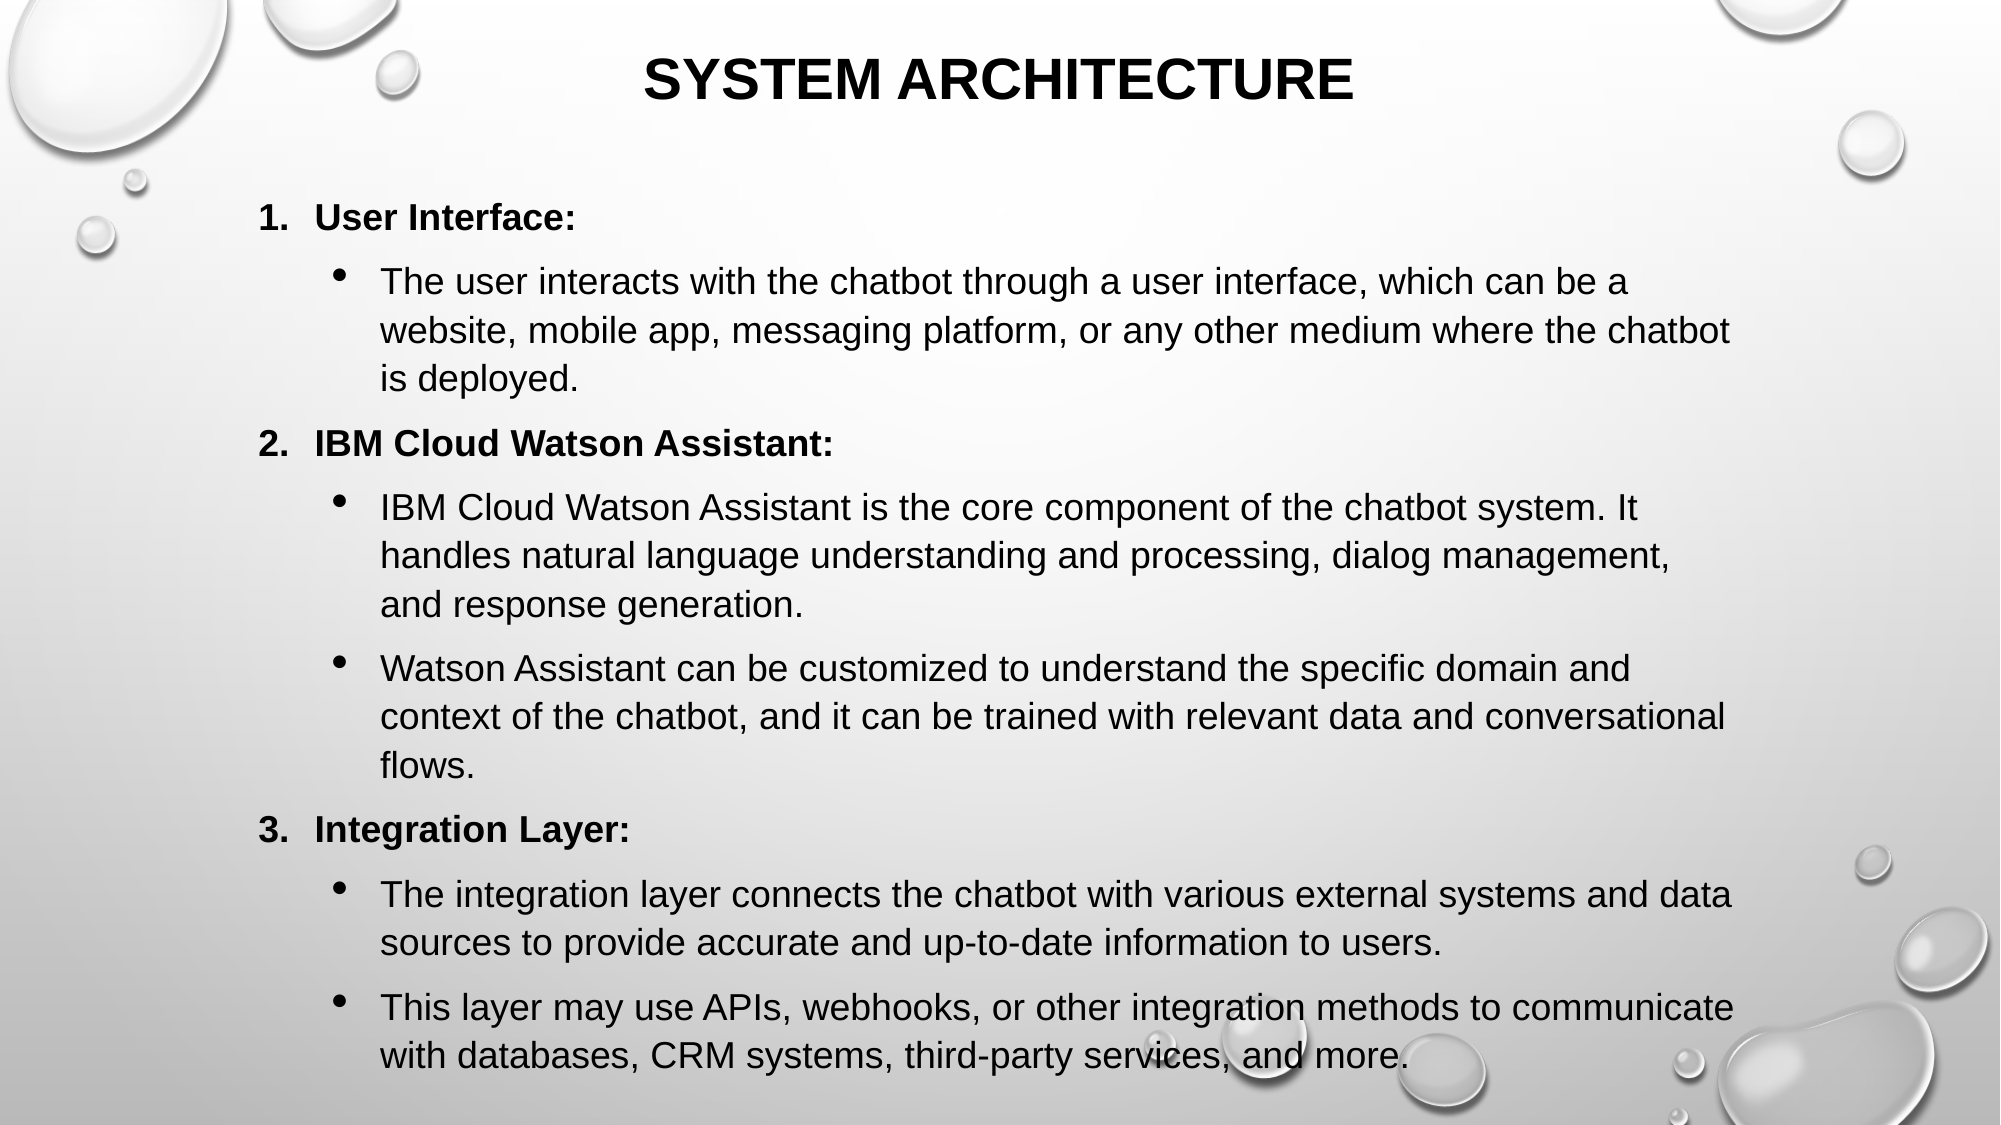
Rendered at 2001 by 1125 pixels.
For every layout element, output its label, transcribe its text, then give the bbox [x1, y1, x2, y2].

text_box SYSTEM ARCHITECTURE [436, 34, 1563, 120]
text_box User Interface: The user interacts with the chatbot through a user interface, which can be a website, mobile app, messaging platform, or any other medium where the chatbot is deployed. IBM Cloud Watson Assistant: IBM Cloud Watson Assistant is the core component of the chatbot system. It handles natural language understanding and processing, dialog management, and response generation. Watson Assistant can be customized to understand the specific domain and context of the chatbot, and it can be trained with relevant data and conversational flows. Integration Layer: The integration layer connects the chatbot with various external systems and data sources to provide accurate and up-to-date information to users. This layer may use APIs, webhooks, or other integration methods to communicate with databases, CRM systems, third-party services, and more. [243, 182, 1757, 1084]
picture [0, 0, 2000, 1125]
